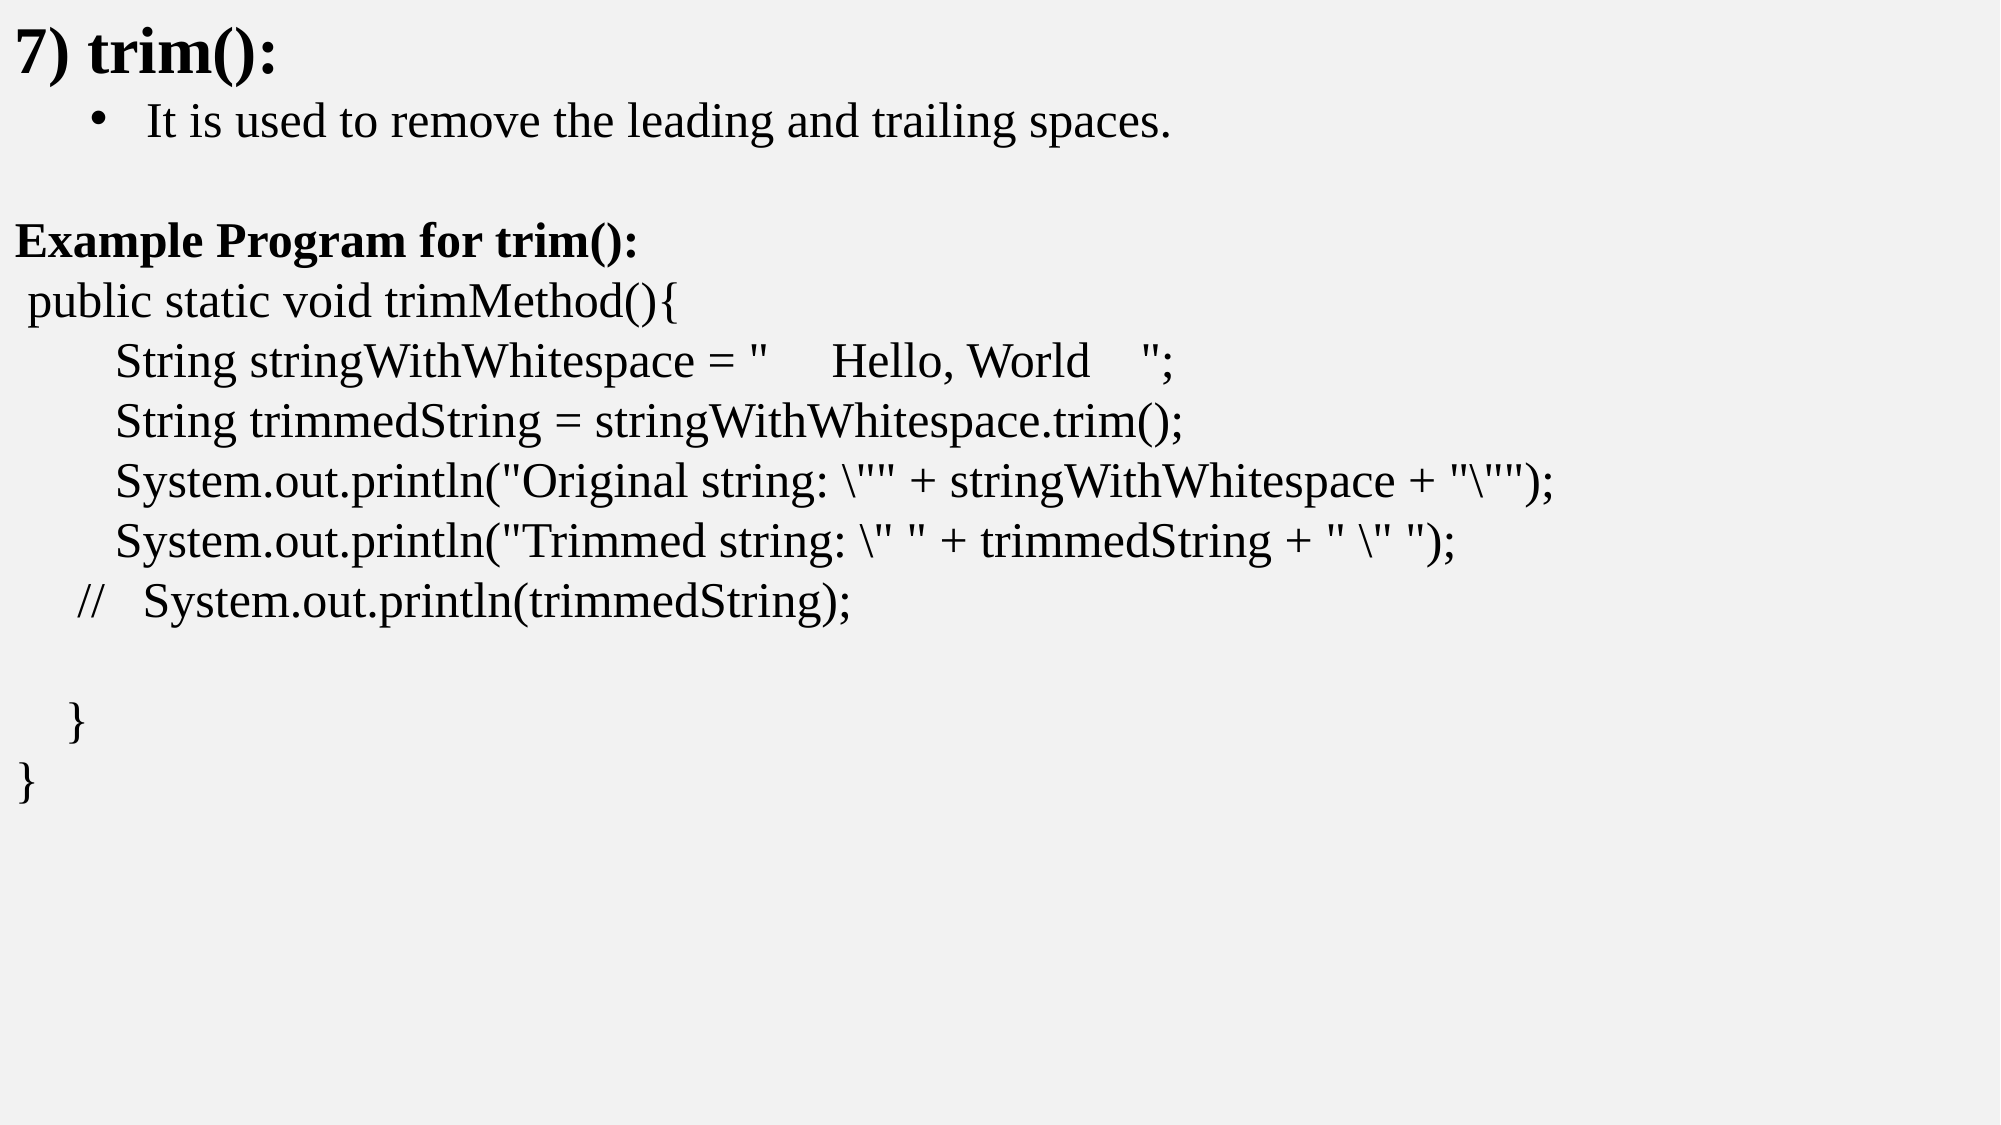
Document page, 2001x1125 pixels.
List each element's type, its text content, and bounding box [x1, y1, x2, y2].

text_box 7) trim(): It is used to remove the leading and trailing spaces. Example Program for trim(): public static void trimMethod(){ String stringWithWhitespace = " Hello, World "; String trimmedString = stringWithWhitespace.trim(); System.out.println("Original string: \"" + stringWithWhitespace + "\""); System.out.println("Trimmed string: \" " + trimmedString + " \" "); // System.out.println(trimmedString); } } [0, 0, 2000, 875]
